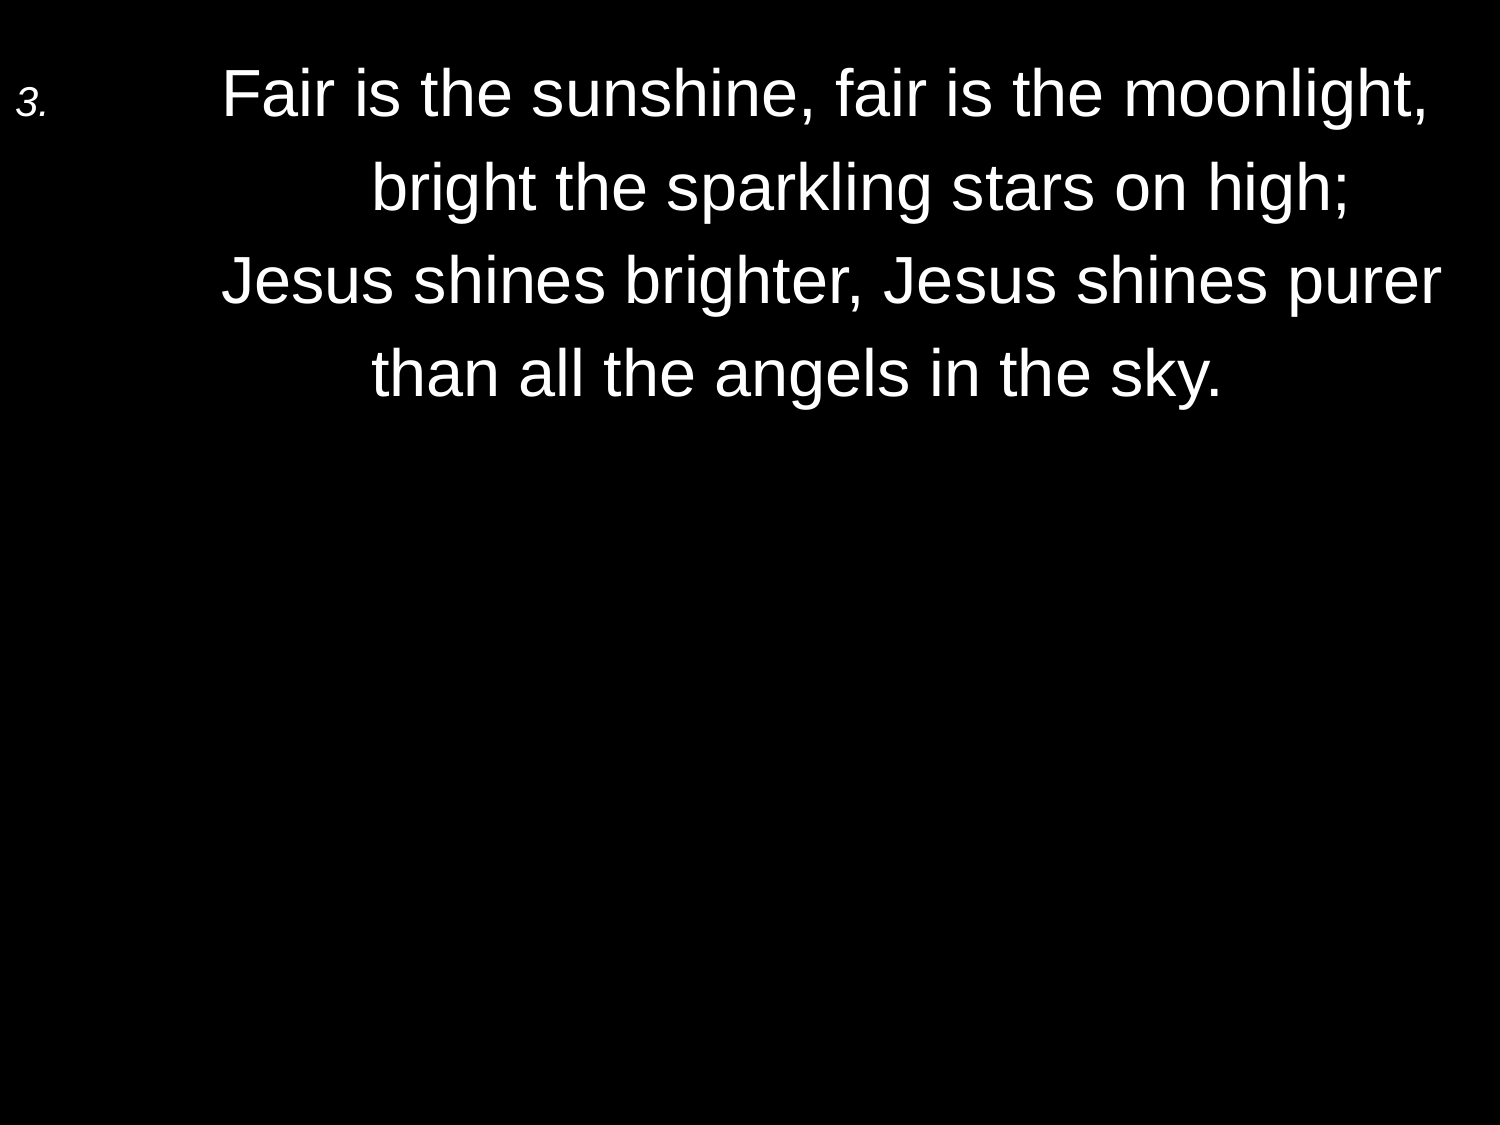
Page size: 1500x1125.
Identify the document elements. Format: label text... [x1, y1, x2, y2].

list 3. Fair is the sunshine, fair is the moonlight, bright the sparkling stars on high; Jesus shines brighter, Jesus shines purer than all the angels in the sky. [0, 42, 1500, 1047]
